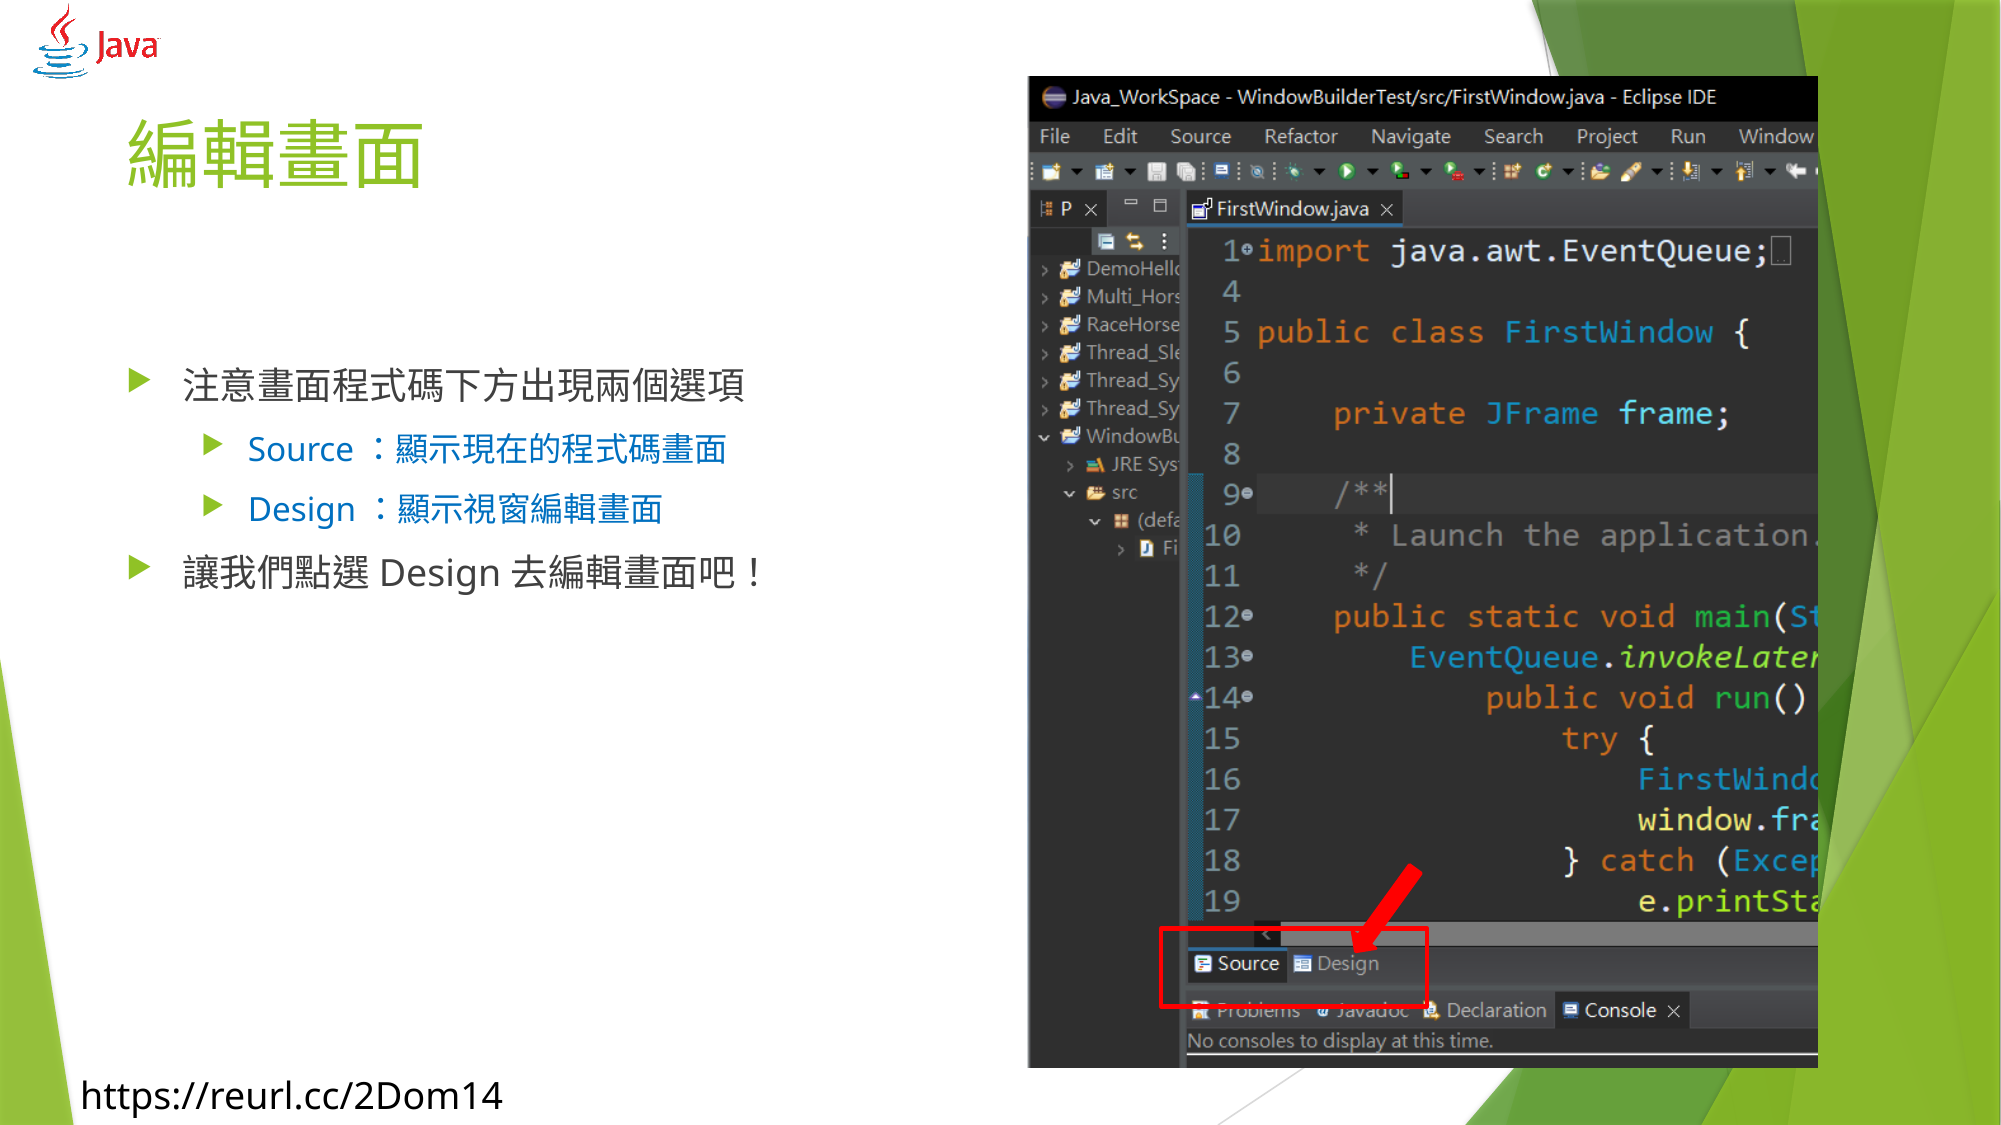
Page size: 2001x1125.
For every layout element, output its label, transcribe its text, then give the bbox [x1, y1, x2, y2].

list 注意畫面程式碼下方出現兩個選項 Source：顯示現在的程式碼畫面 Design：顯示視窗編輯畫面 讓我們點選Design去編輯畫面吧！ [111, 354, 1022, 992]
picture [27, 1, 165, 79]
picture [1027, 76, 1819, 1069]
title 編輯畫面 [111, 99, 1022, 317]
